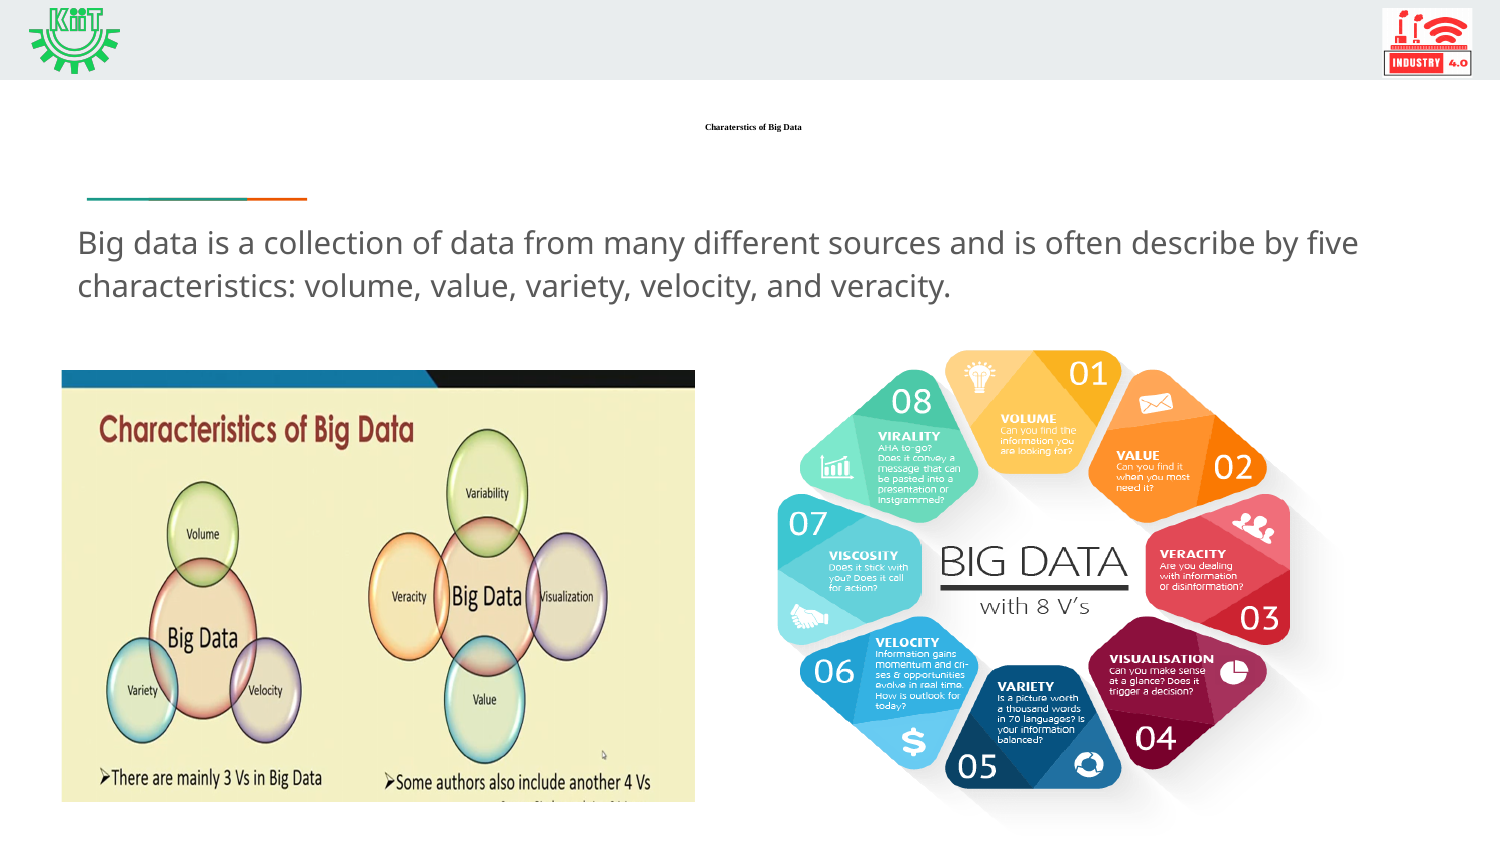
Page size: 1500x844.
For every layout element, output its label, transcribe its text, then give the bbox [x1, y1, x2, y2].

picture [29, 8, 120, 74]
title Charaterstics of Big Data [452, 101, 1051, 150]
picture [1382, 8, 1473, 78]
picture [777, 350, 1356, 844]
list Big data is a collection of data from many different sources and is often describe by five characteristics: volume, value, variety, velocity, and veracity. [38, 165, 1465, 827]
picture [61, 369, 714, 802]
